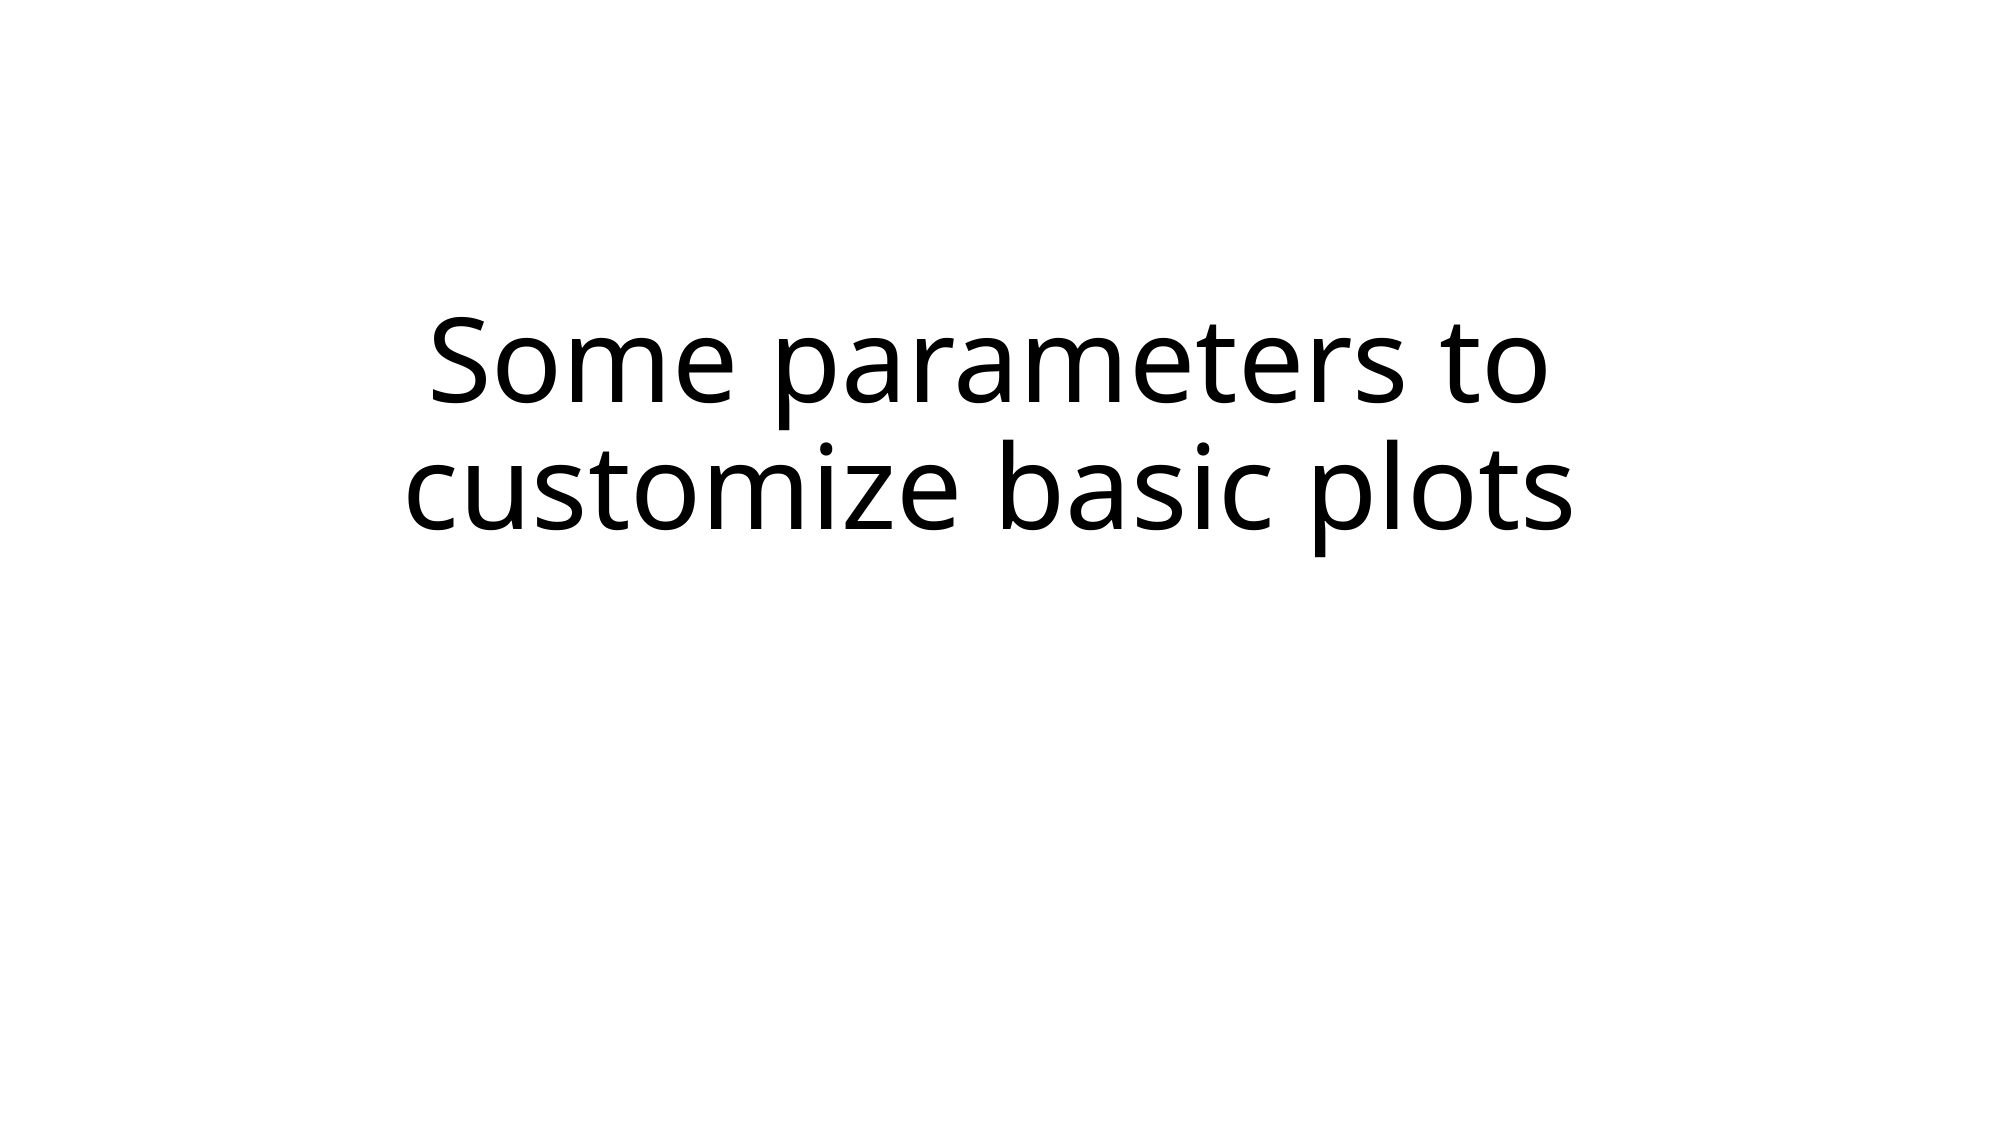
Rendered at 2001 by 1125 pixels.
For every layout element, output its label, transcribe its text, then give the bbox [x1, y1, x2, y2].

title Some parameters to customize basic plots [240, 290, 1741, 704]
